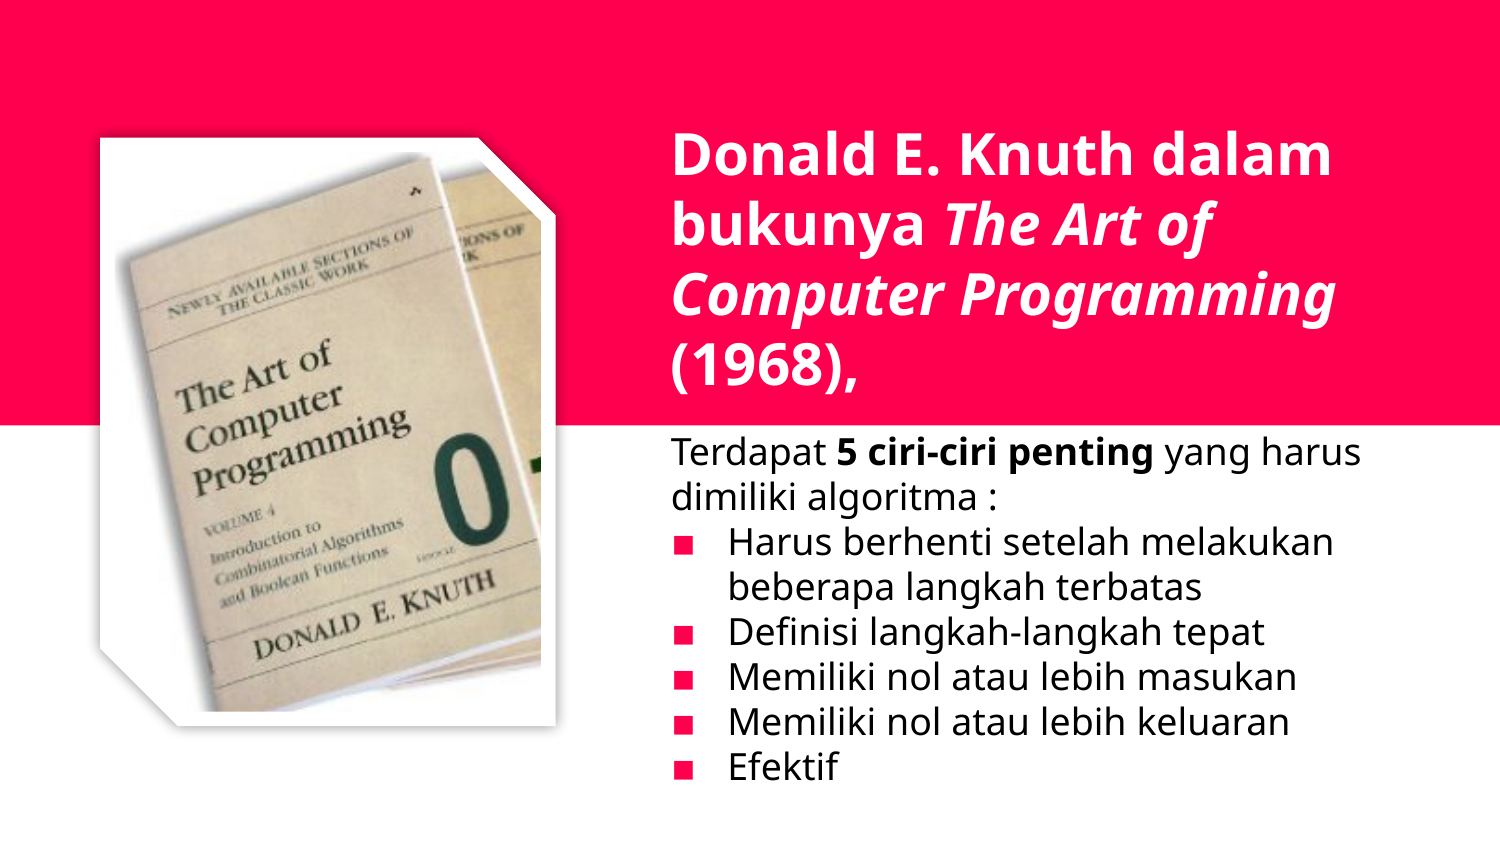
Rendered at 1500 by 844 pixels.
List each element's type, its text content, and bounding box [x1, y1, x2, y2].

picture [107, 144, 549, 720]
subtitle Terdapat 5 ciri-ciri penting yang harus dimiliki algoritma : Harus berhenti setelah melakukan beberapa langkah terbatas Definisi langkah-langkah tepat Memiliki nol atau lebih masukan Memiliki nol atau lebih keluaran Efektif [655, 413, 1416, 782]
title Donald E. Knuth dalam bukunya The Art of Computer Programming (1968), [655, 102, 1354, 413]
